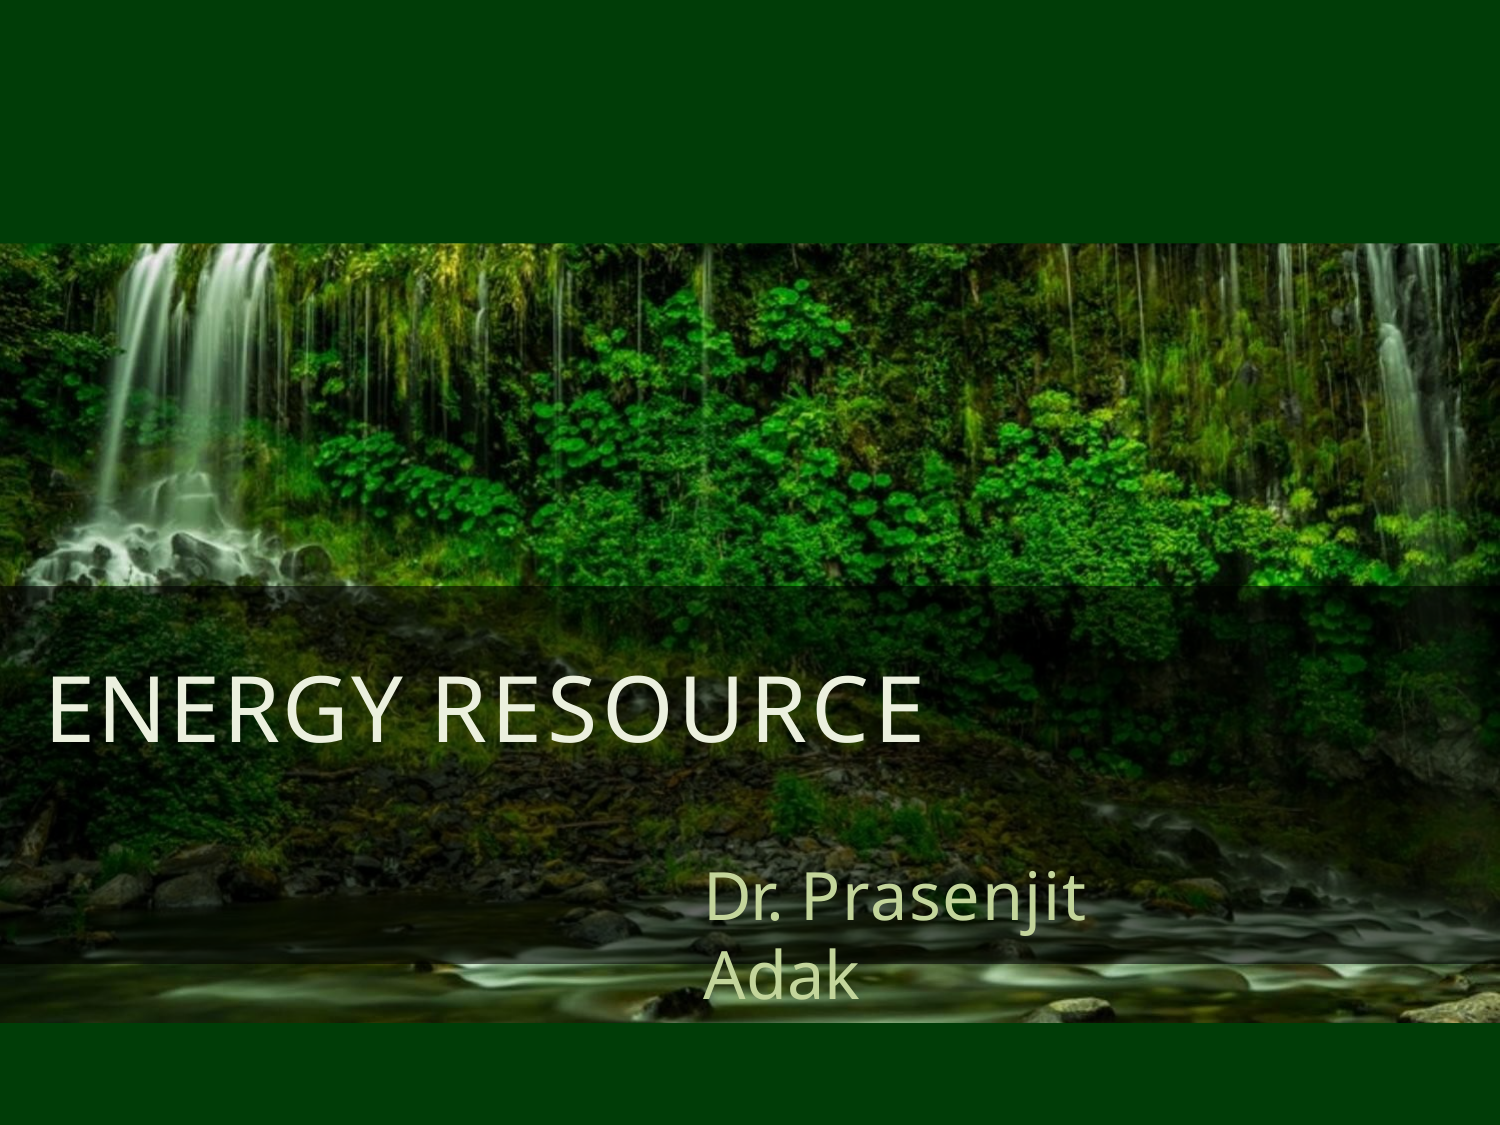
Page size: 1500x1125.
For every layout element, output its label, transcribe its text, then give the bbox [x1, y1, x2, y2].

text_box ENERGY RESOURCE Dr. Prasenjit Adak [42, 648, 1249, 1014]
picture [0, 244, 1500, 1023]
